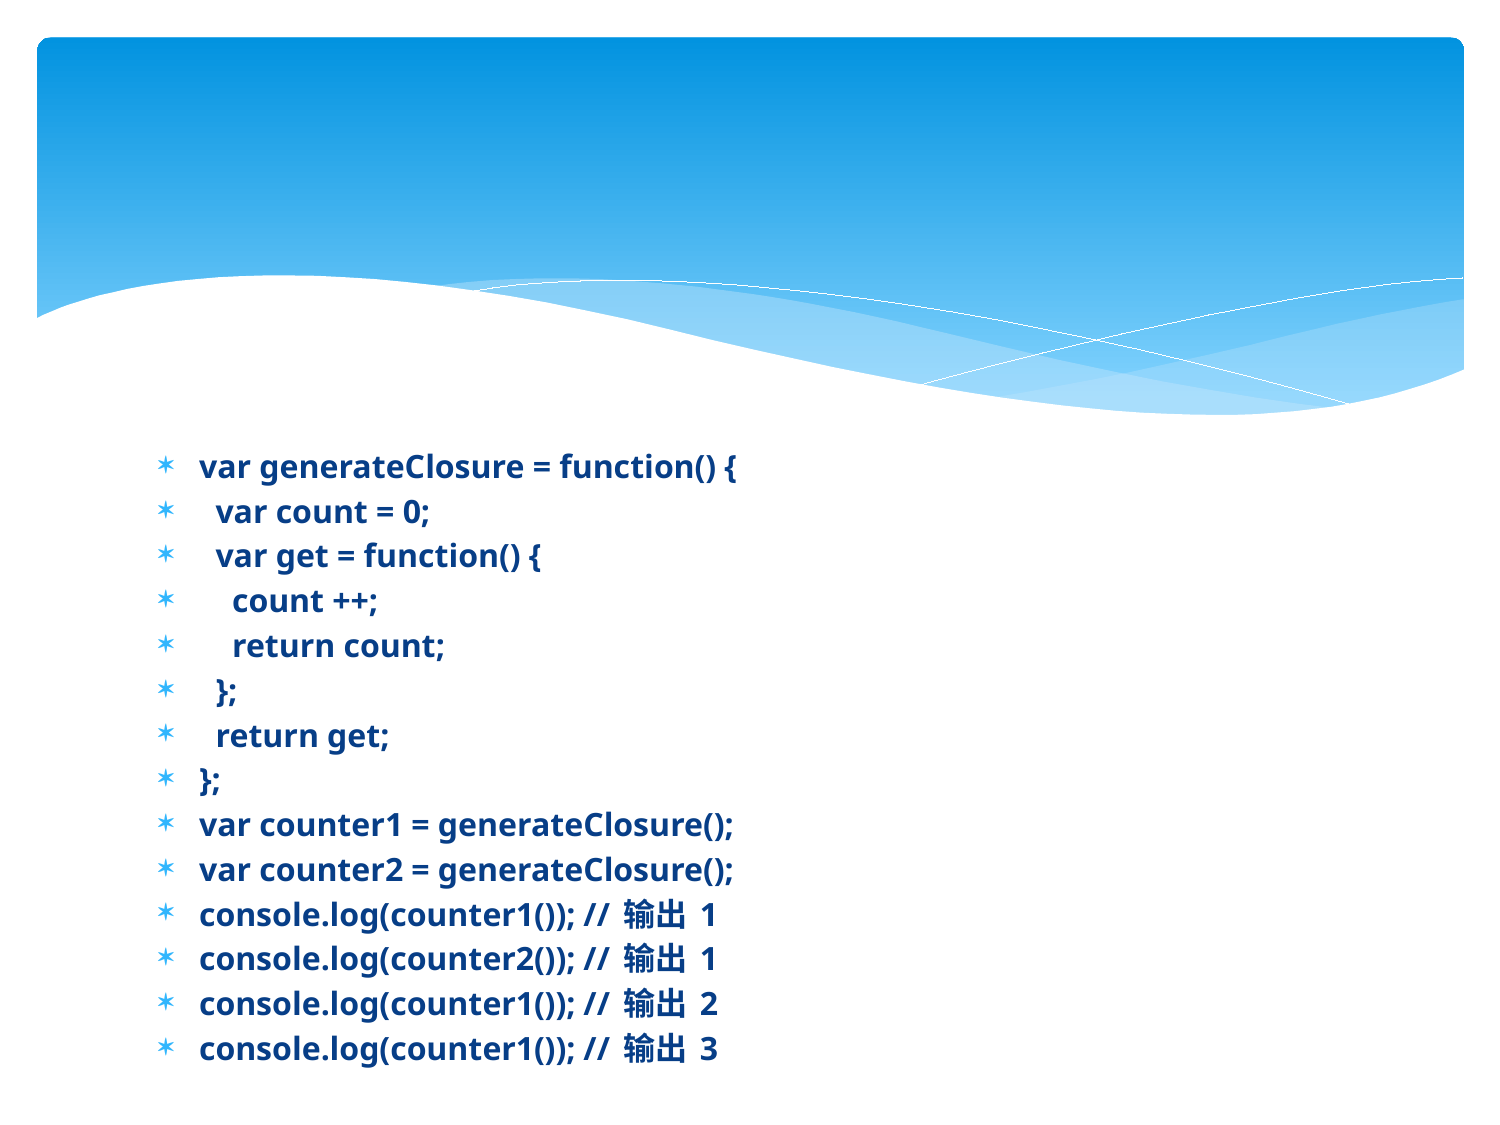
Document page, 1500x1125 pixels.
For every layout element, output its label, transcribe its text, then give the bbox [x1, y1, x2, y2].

list var generateClosure = function() { var count = 0; var get = function() { count ++; return count; }; return get; }; var counter1 = generateClosure(); var counter2 = generateClosure(); console.log(counter1()); // 输出 1 console.log(counter2()); // 输出 1 console.log(counter1()); // 输出 2 console.log(counter1()); // 输出 3 [143, 438, 1359, 1077]
